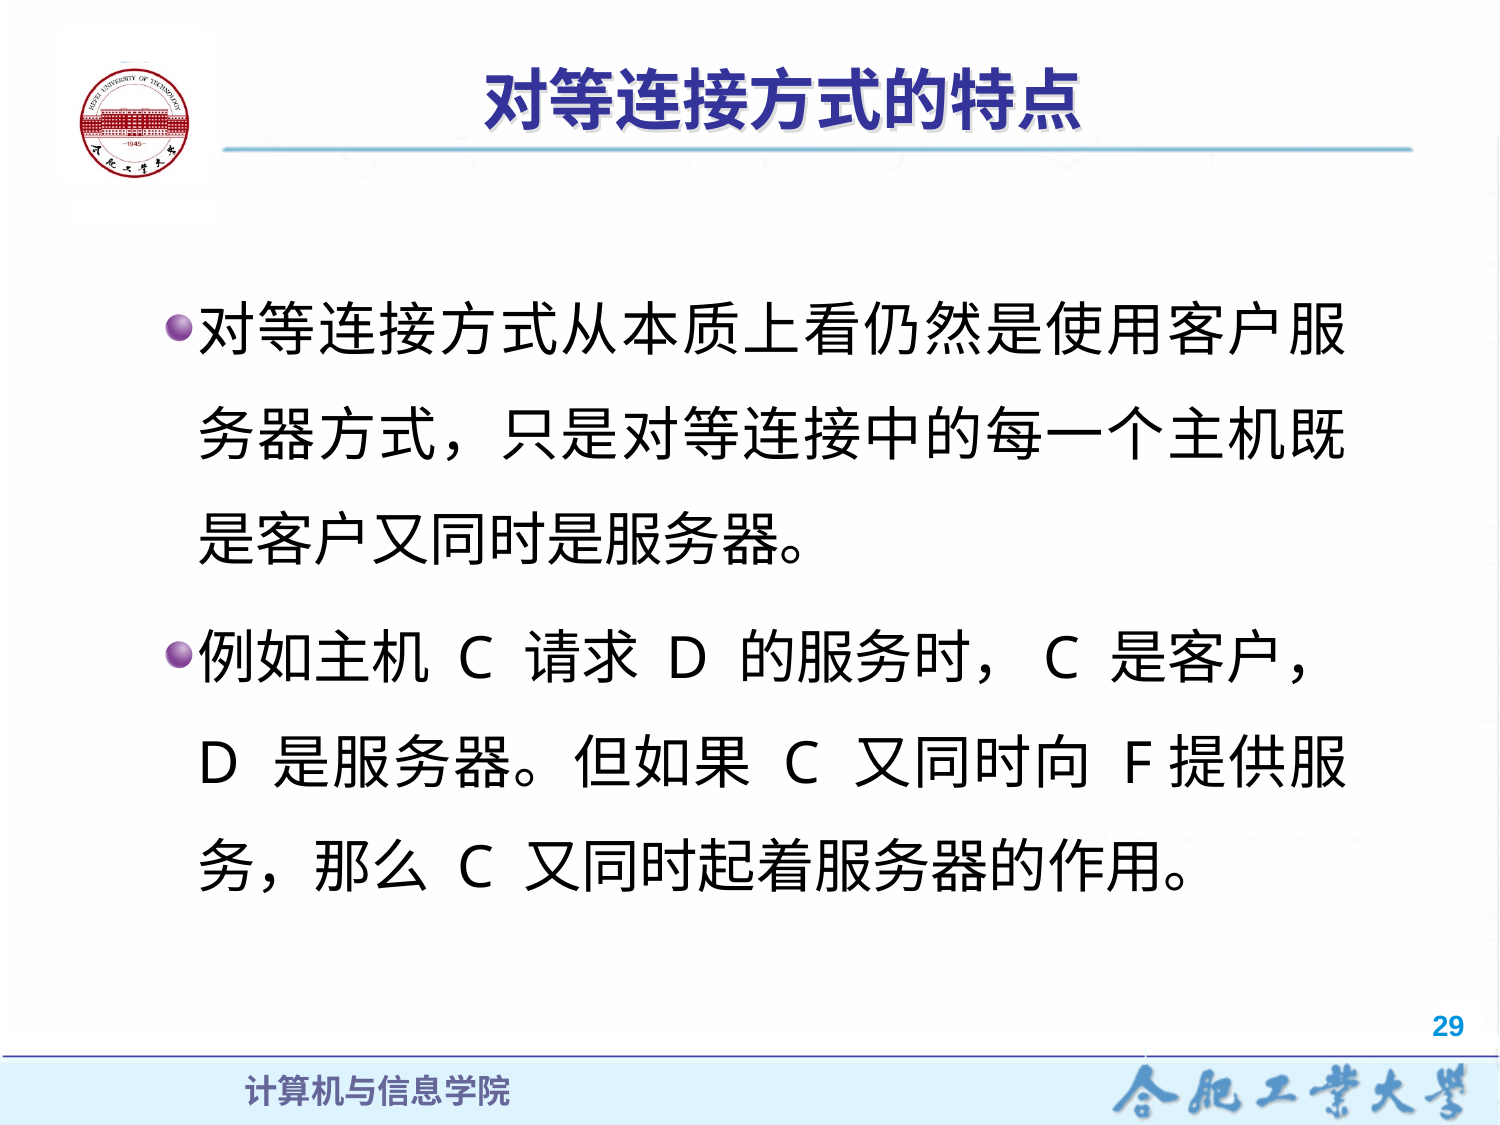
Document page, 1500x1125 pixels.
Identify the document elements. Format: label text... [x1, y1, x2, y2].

picture [0, 0, 1500, 1125]
title 对等连接方式的特点 [188, 35, 1376, 161]
list 对等连接方式从本质上看仍然是使用客户服务器方式，只是对等连接中的每一个主机既是客户又同时是服务器。 例如主机 C 请求 D 的服务时，C 是客户，D 是服务器。但如果 C 又同时向 F提供服务，那么 C 又同时起着服务器的作用。 [150, 249, 1363, 898]
